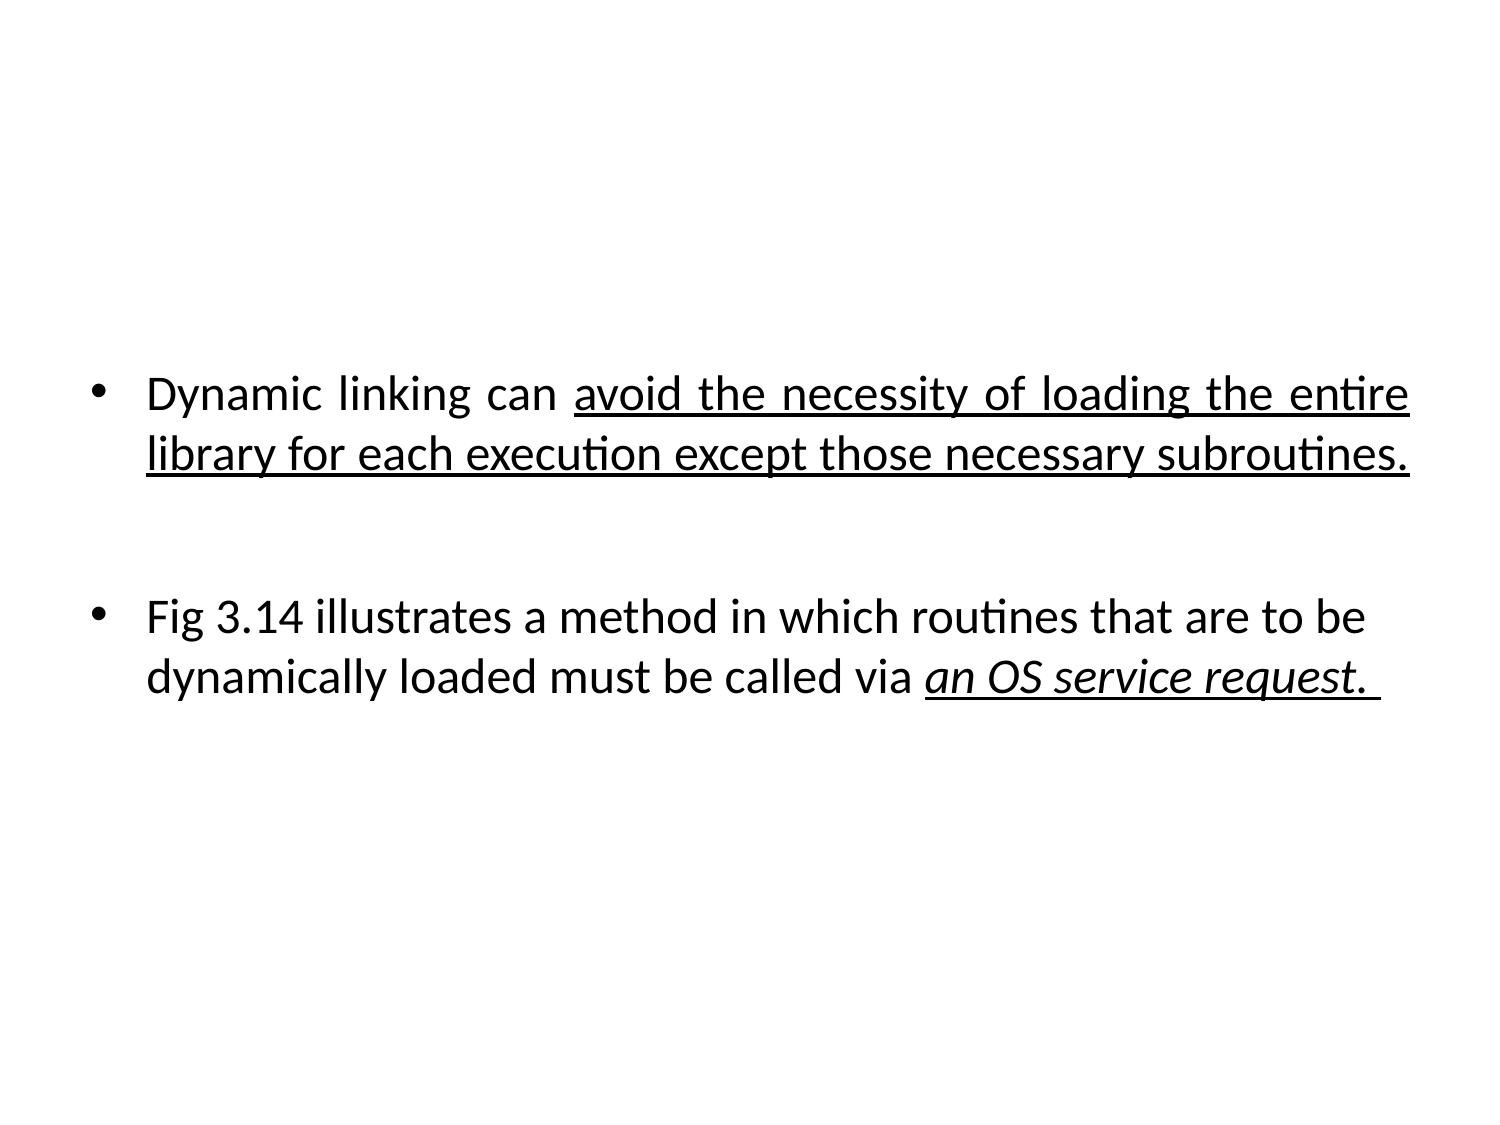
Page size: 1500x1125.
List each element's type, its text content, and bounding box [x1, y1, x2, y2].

list Dynamic linking can avoid the necessity of loading the entire library for each execution except those necessary subroutines. Fig 3.14 illustrates a method in which routines that are to be dynamically loaded must be called via an OS service request. [75, 262, 1425, 1005]
